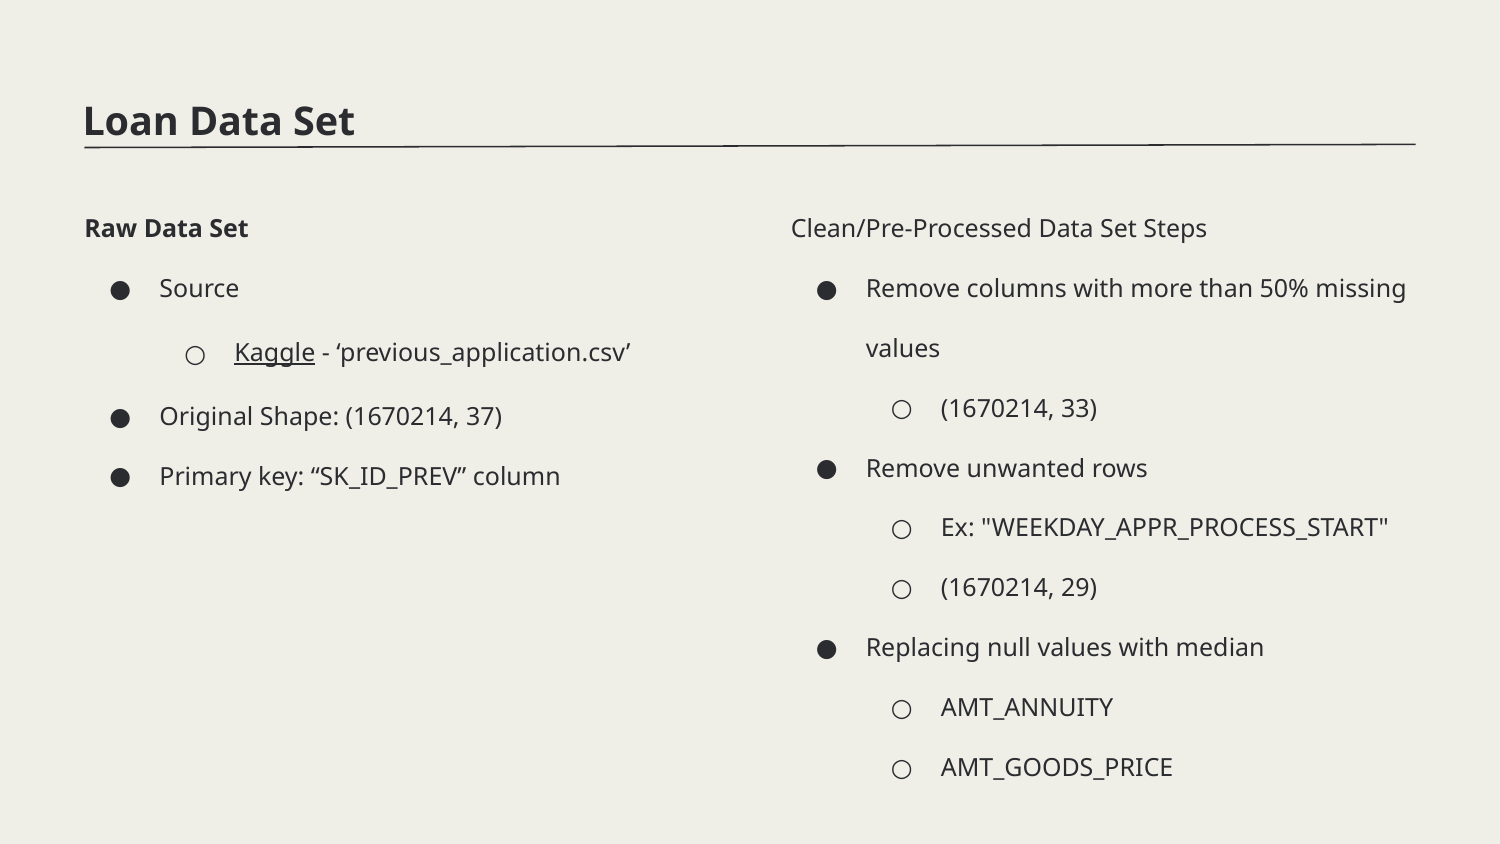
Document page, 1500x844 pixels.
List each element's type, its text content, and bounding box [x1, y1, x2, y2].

text_box Loan Data Set [82, 77, 1414, 144]
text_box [84, 144, 1416, 148]
text_box Clean/Pre-Processed Data Set Steps Remove columns with more than 50% missing values (1670214, 33) Remove unwanted rows Ex: "WEEKDAY_APPR_PROCESS_START" (1670214, 29) Replacing null values with median AMT_ANNUITY AMT_GOODS_PRICE [790, 182, 1436, 782]
text_box Raw Data Set Source Kaggle - ‘previous_application.csv’ Original Shape: (1670214, 37) Primary key: “SK_ID_PREV” column [84, 182, 764, 491]
